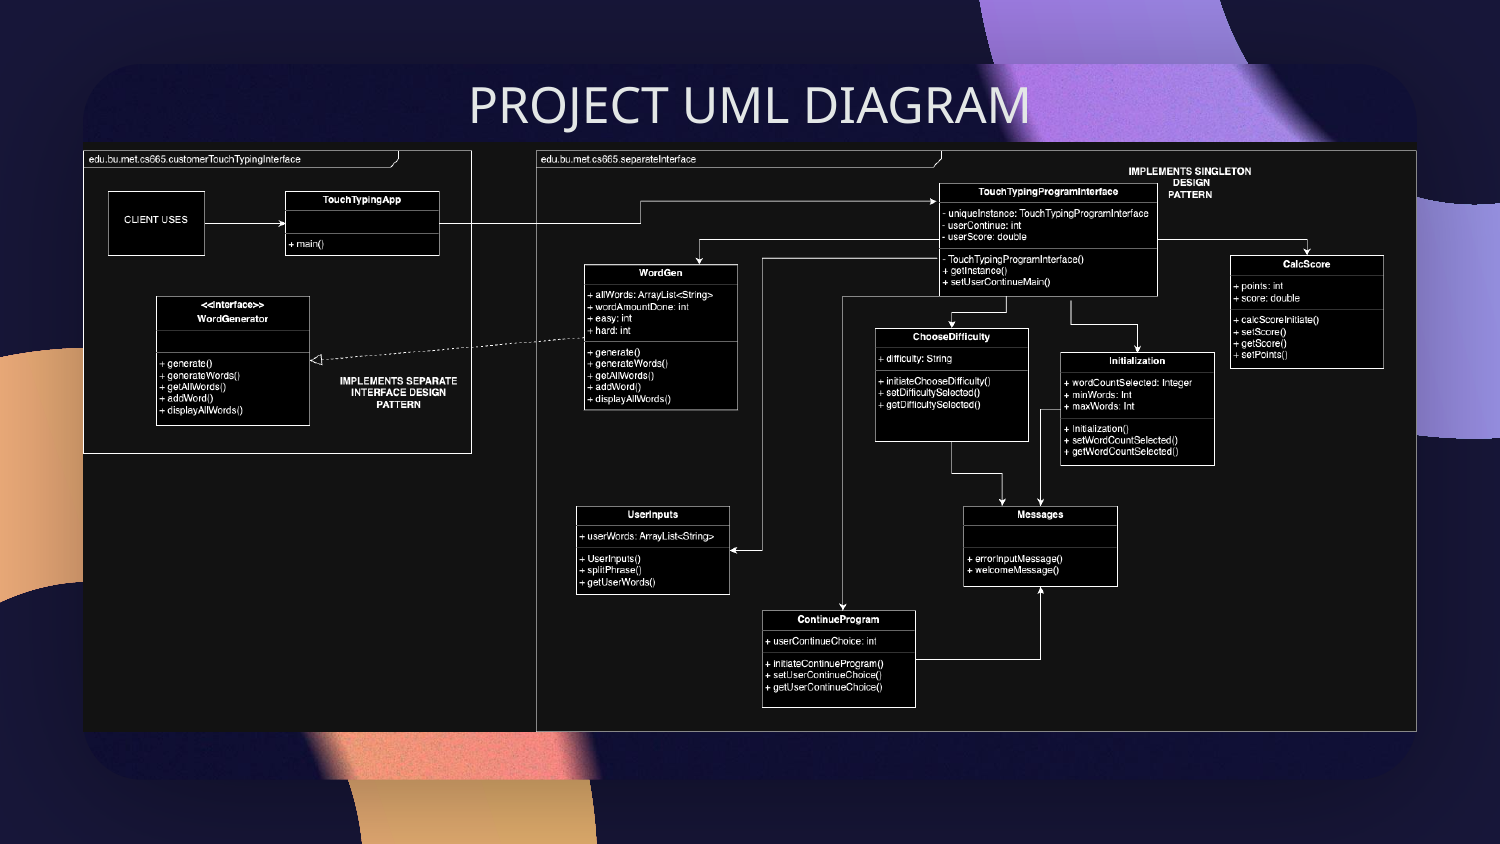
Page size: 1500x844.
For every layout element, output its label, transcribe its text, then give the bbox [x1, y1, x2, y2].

picture [82, 69, 1418, 780]
title PROJECT UML DIAGRAM [118, 63, 1382, 141]
